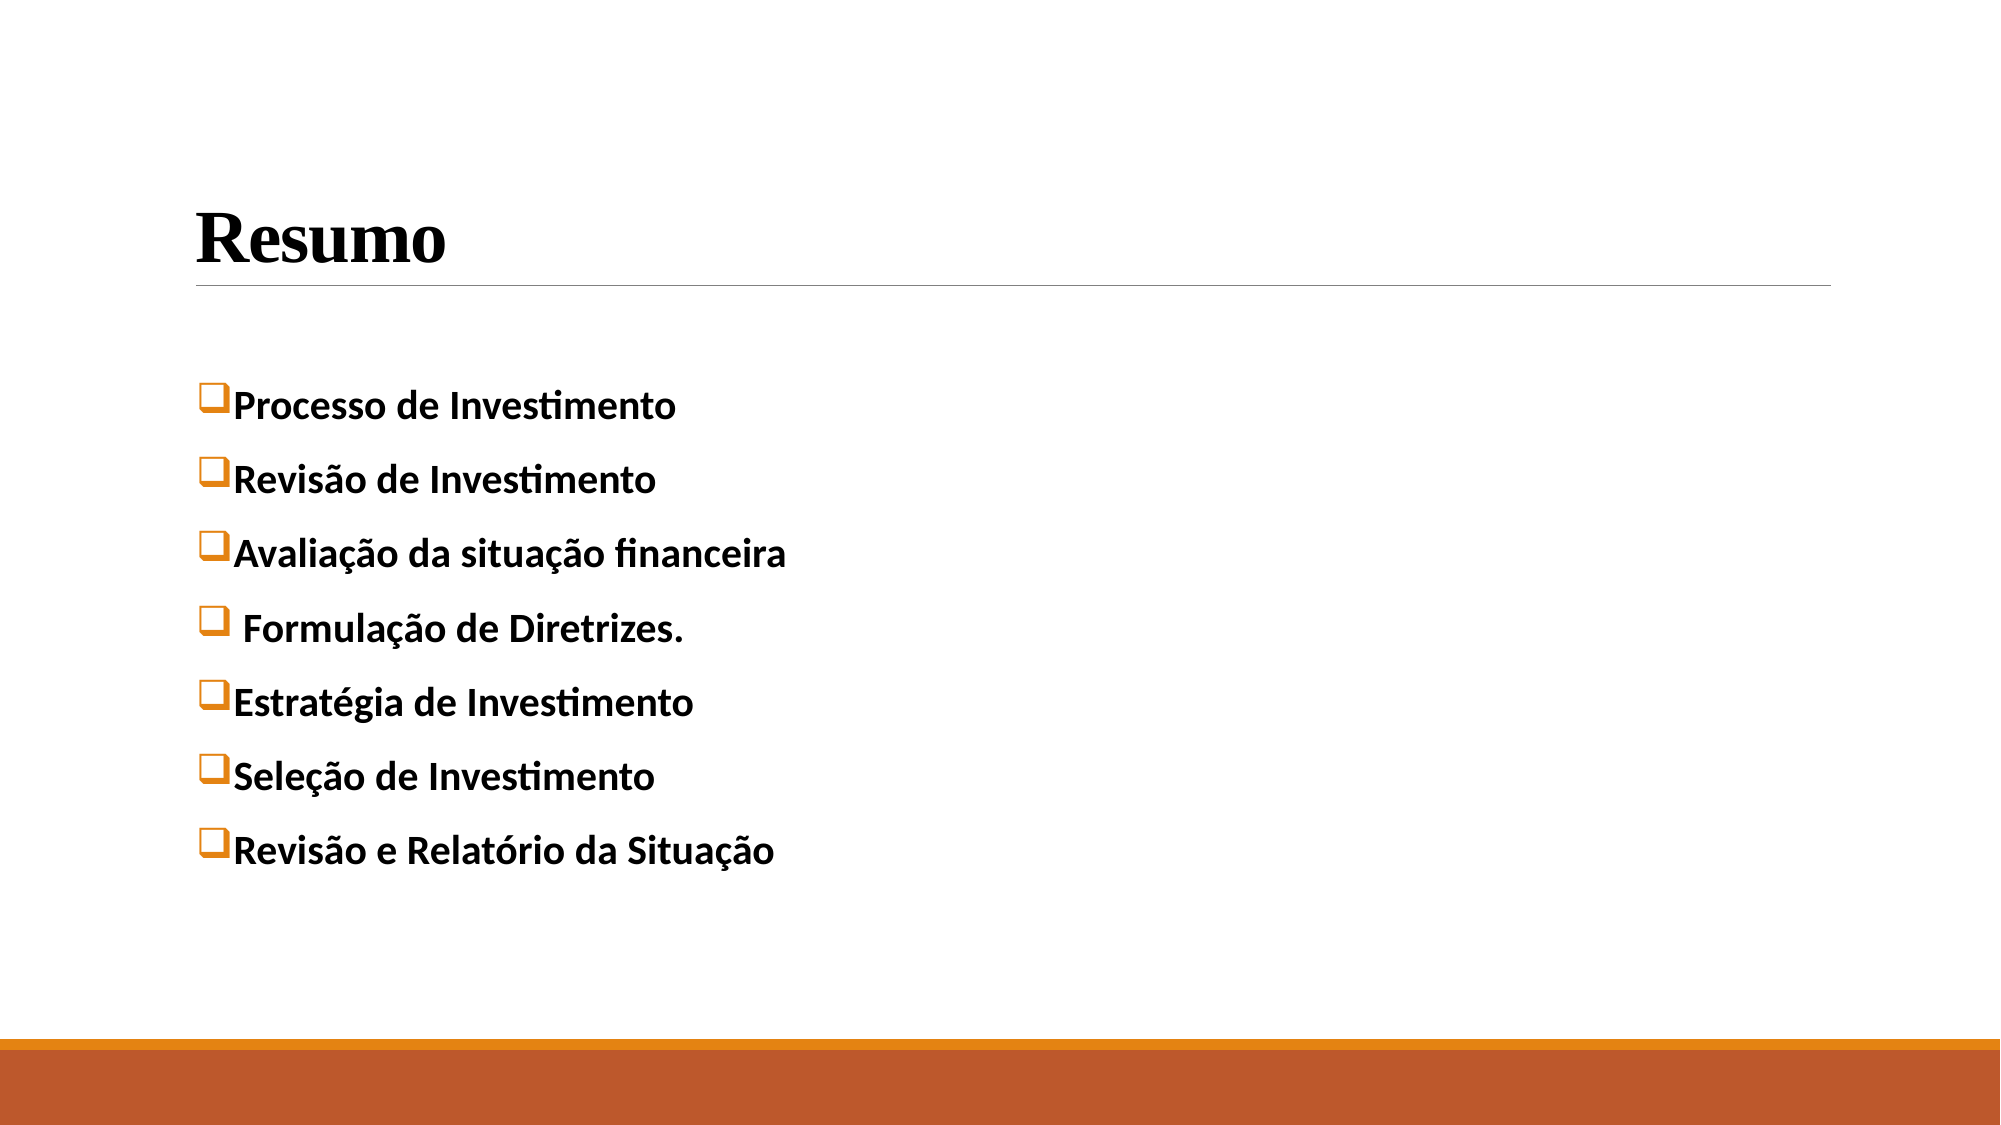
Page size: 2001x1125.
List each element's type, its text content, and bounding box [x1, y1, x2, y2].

title Resumo [180, 47, 1830, 285]
list Processo de Investimento Revisão de Investimento Avaliação da situação financeira Formulação de Diretrizes. Estratégia de Investimento Seleção de Investimento Revisão e Relatório da Situação [196, 376, 1830, 963]
